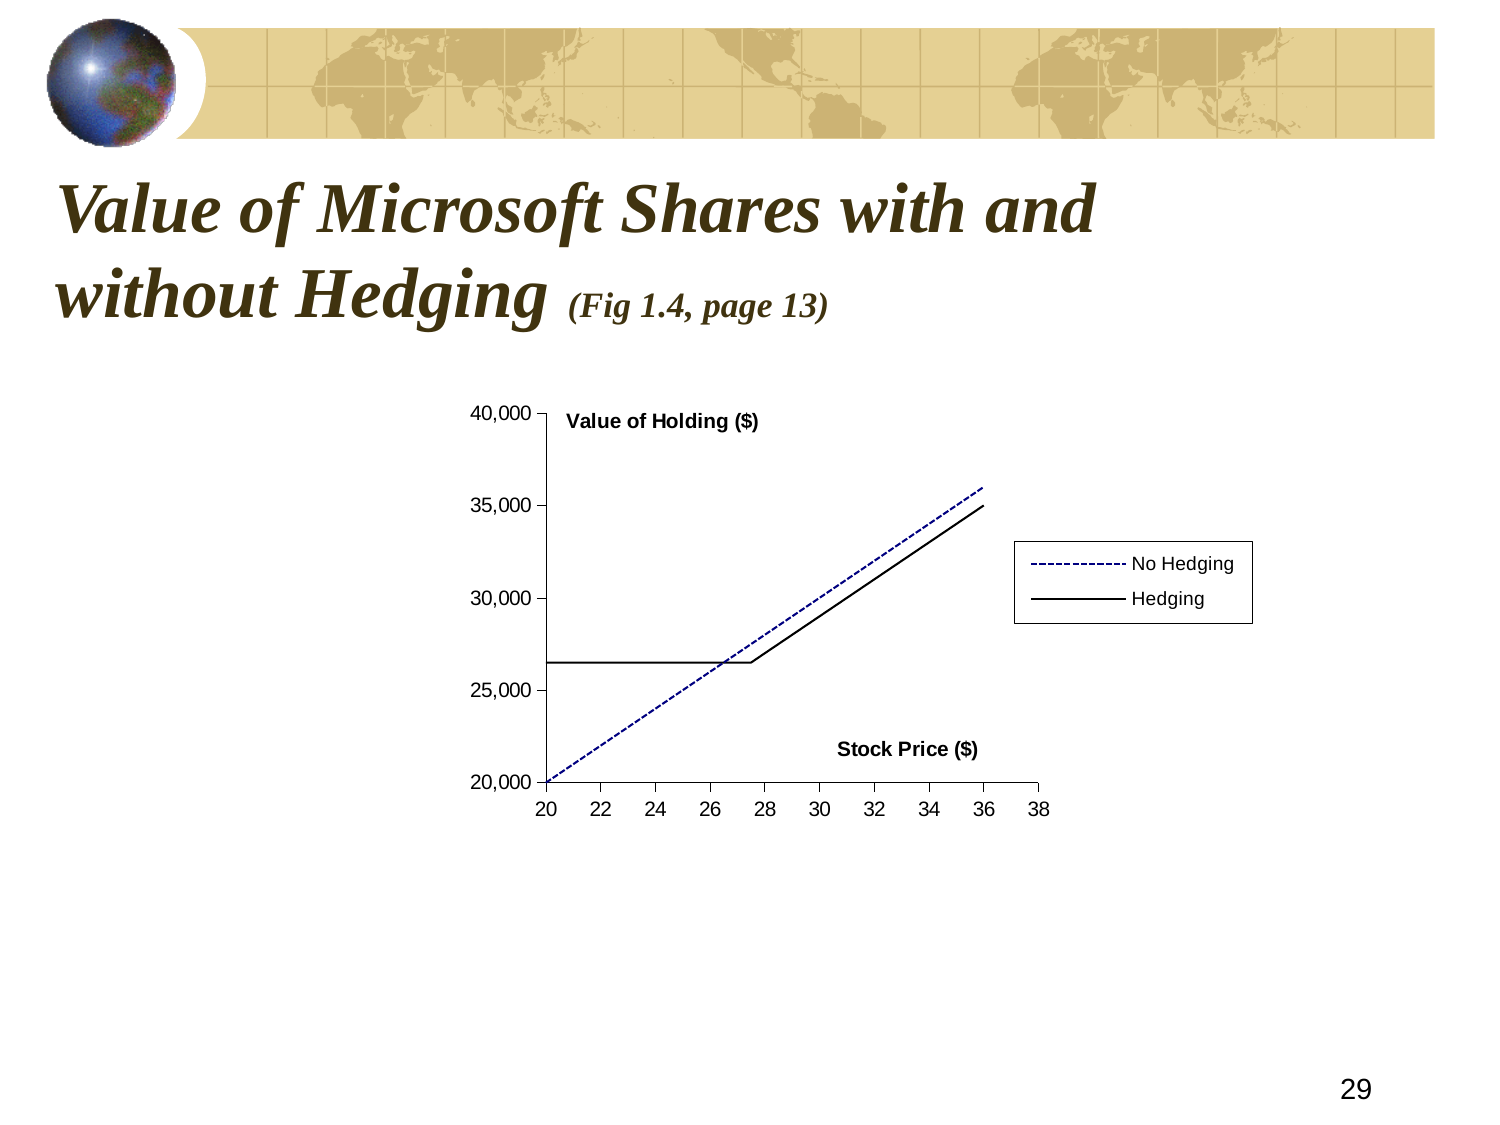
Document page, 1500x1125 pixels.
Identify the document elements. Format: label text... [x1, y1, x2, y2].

slide_number 29 [1074, 1037, 1388, 1113]
title Value of Microsoft Shares with and without Hedging (Fig 1.4, page 13) [40, 152, 1316, 341]
picture [42, 14, 190, 151]
chart [262, 374, 1263, 913]
